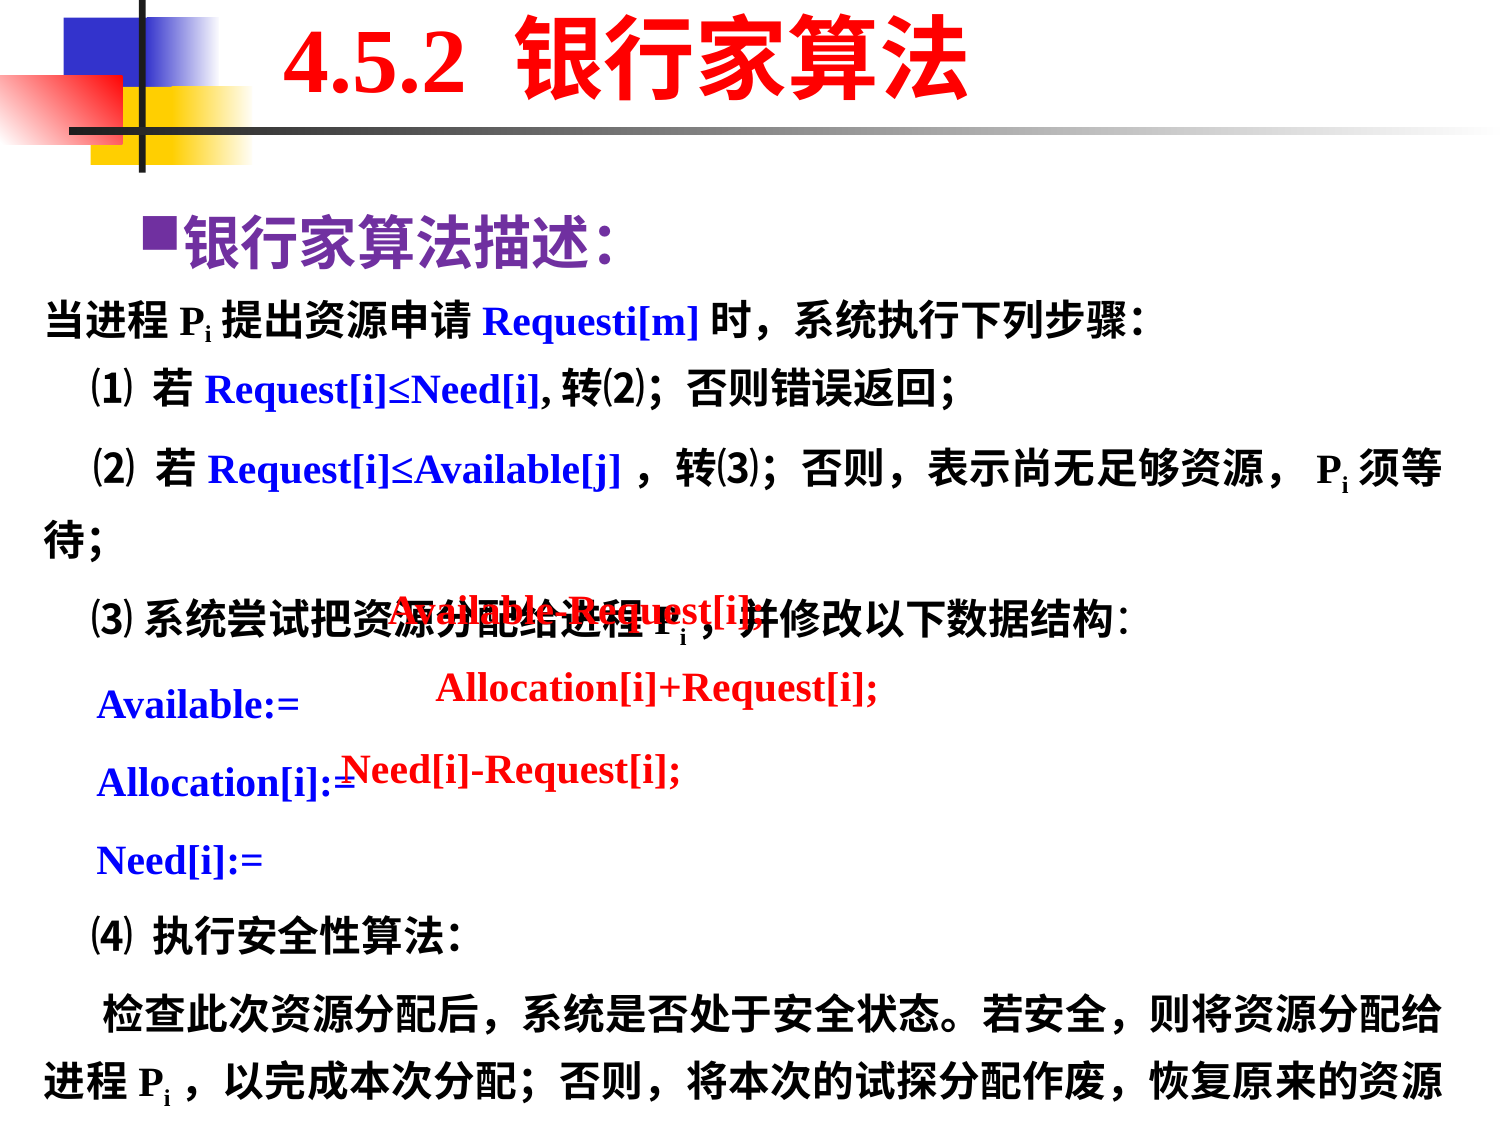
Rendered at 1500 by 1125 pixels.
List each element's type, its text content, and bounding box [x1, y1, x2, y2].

text_box Available-Request[i]; [373, 575, 823, 641]
text_box Allocation[i]+Request[i]; [420, 652, 988, 717]
text_box 4.5.2 银行家算法 [268, 5, 1500, 148]
text_box Need[i]-Request[i]; [326, 734, 799, 800]
text_box 银行家算法描述： [123, 177, 1134, 270]
text_box 当进程Pi提出资源申请Requesti[m]时，系统执行下列步骤： ⑴ 若Request[i]≤Need[i],转⑵；否则错误返回； ⑵ 若Request[i]≤Available[j]，转⑶；否则，表示尚无足够资源，Pi须等待； ⑶系统尝试把资源分配给进程Pi，并修改以下数据结构： Available:= Allocation[i]:= Need[i]:= ⑷ 执行安全性算法： 检查此次资源分配后，系统是否处于安全状态。若安全，则将资源分配给进程Pi，以完成本次分配；否则，将本次的试探分配作废，恢复原来的资源分配状态，让进程Pi等待。 [29, 270, 1458, 1125]
